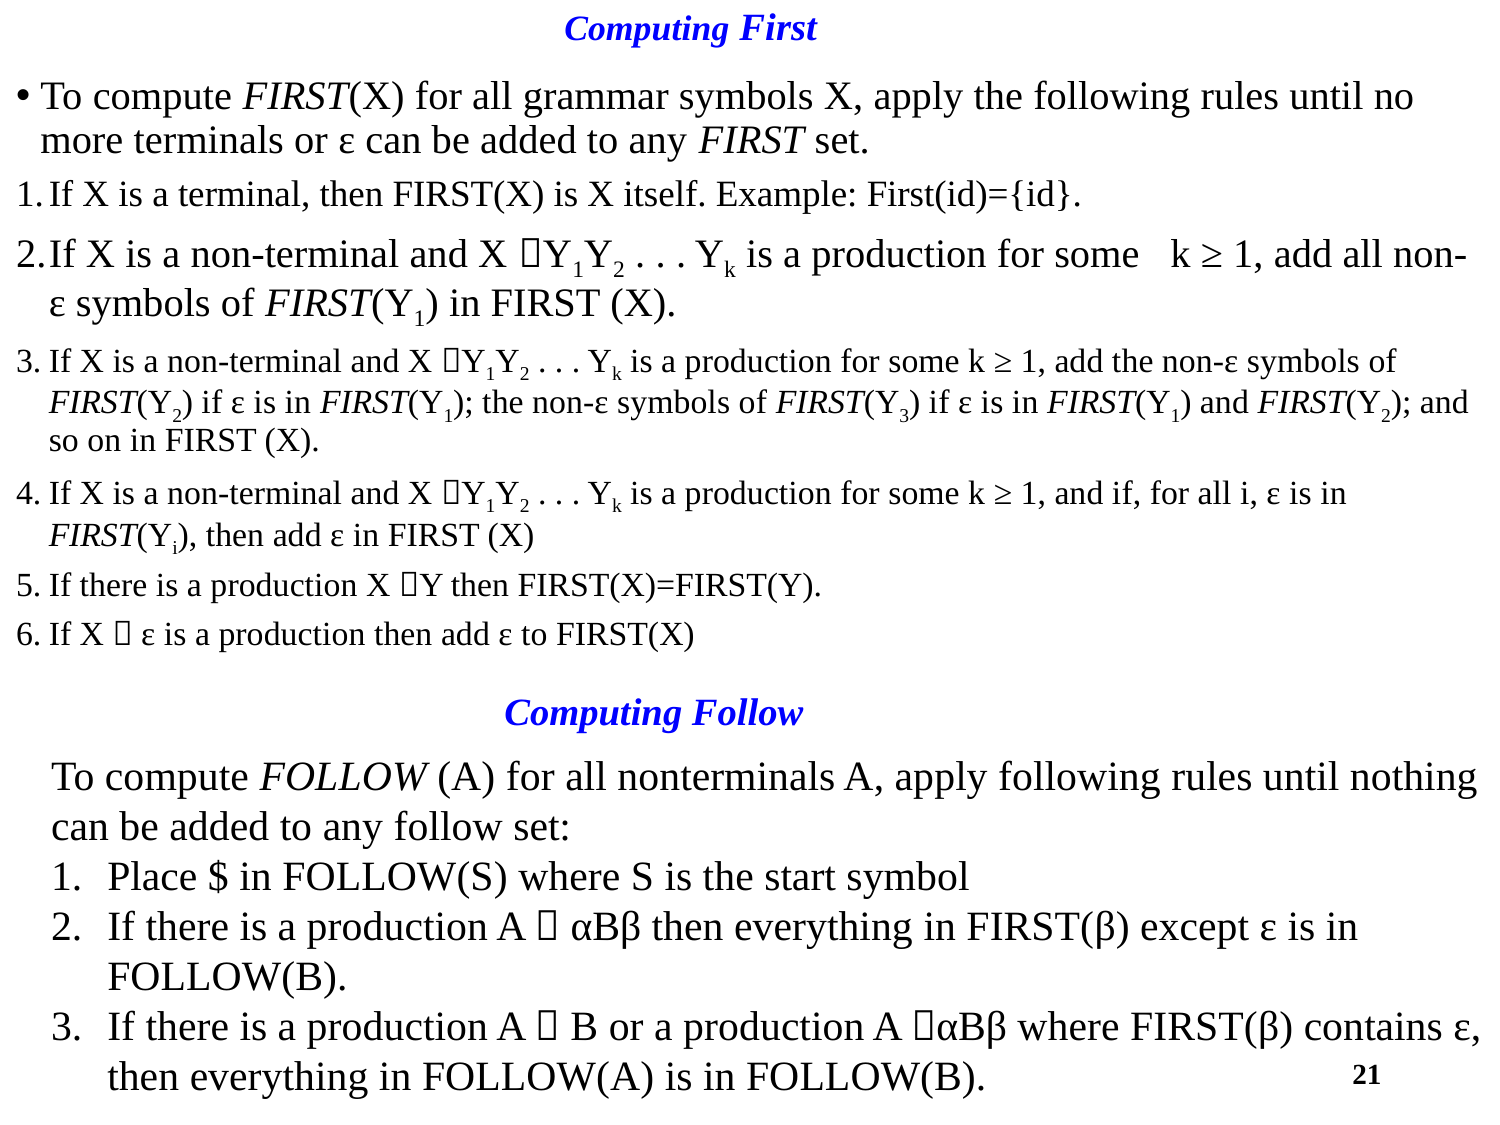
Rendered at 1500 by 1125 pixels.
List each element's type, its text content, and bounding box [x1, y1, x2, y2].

title Computing First [289, 0, 1092, 57]
text_box To compute FOLLOW (A) for all nonterminals A, apply following rules until nothing can be added to any follow set: Place $ in FOLLOW(S) where S is the start symbol If there is a production A  αBβ then everything in FIRST(β) except ɛ is in FOLLOW(B). If there is a production A  B or a production A αBβ where FIRST(β) contains ɛ, then everything in FOLLOW(A) is in FOLLOW(B). [36, 741, 1500, 1107]
text_box [374, 509, 1125, 616]
list To compute FIRST(X) for all grammar symbols X, apply the following rules until no more terminals or ɛ can be added to any FIRST set. If X is a terminal, then FIRST(X) is X itself. Example: First(id)={id}. If X is a non-terminal and X Y1Y2 . . . Yk is a production for some k ≥ 1, add all non- ɛ symbols of FIRST(Y1) in FIRST (X). If X is a non-terminal and X Y1Y2 . . . Yk is a production for some k ≥ 1, add the non-ɛ symbols of FIRST(Y2) if ɛ is in FIRST(Y1); the non-ɛ symbols of FIRST(Y3) if ɛ is in FIRST(Y1) and FIRST(Y2); and so on in FIRST (X). If X is a non-terminal and X Y1Y2 . . . Yk is a production for some k ≥ 1, and if, for all i, ɛ is in FIRST(Yi), then add ɛ in FIRST (X) If there is a production X Y then FIRST(X)=FIRST(Y). If X  ɛ is a production then add ɛ to FIRST(X) [0, 67, 1500, 665]
text_box Computing Follow [252, 684, 1056, 741]
